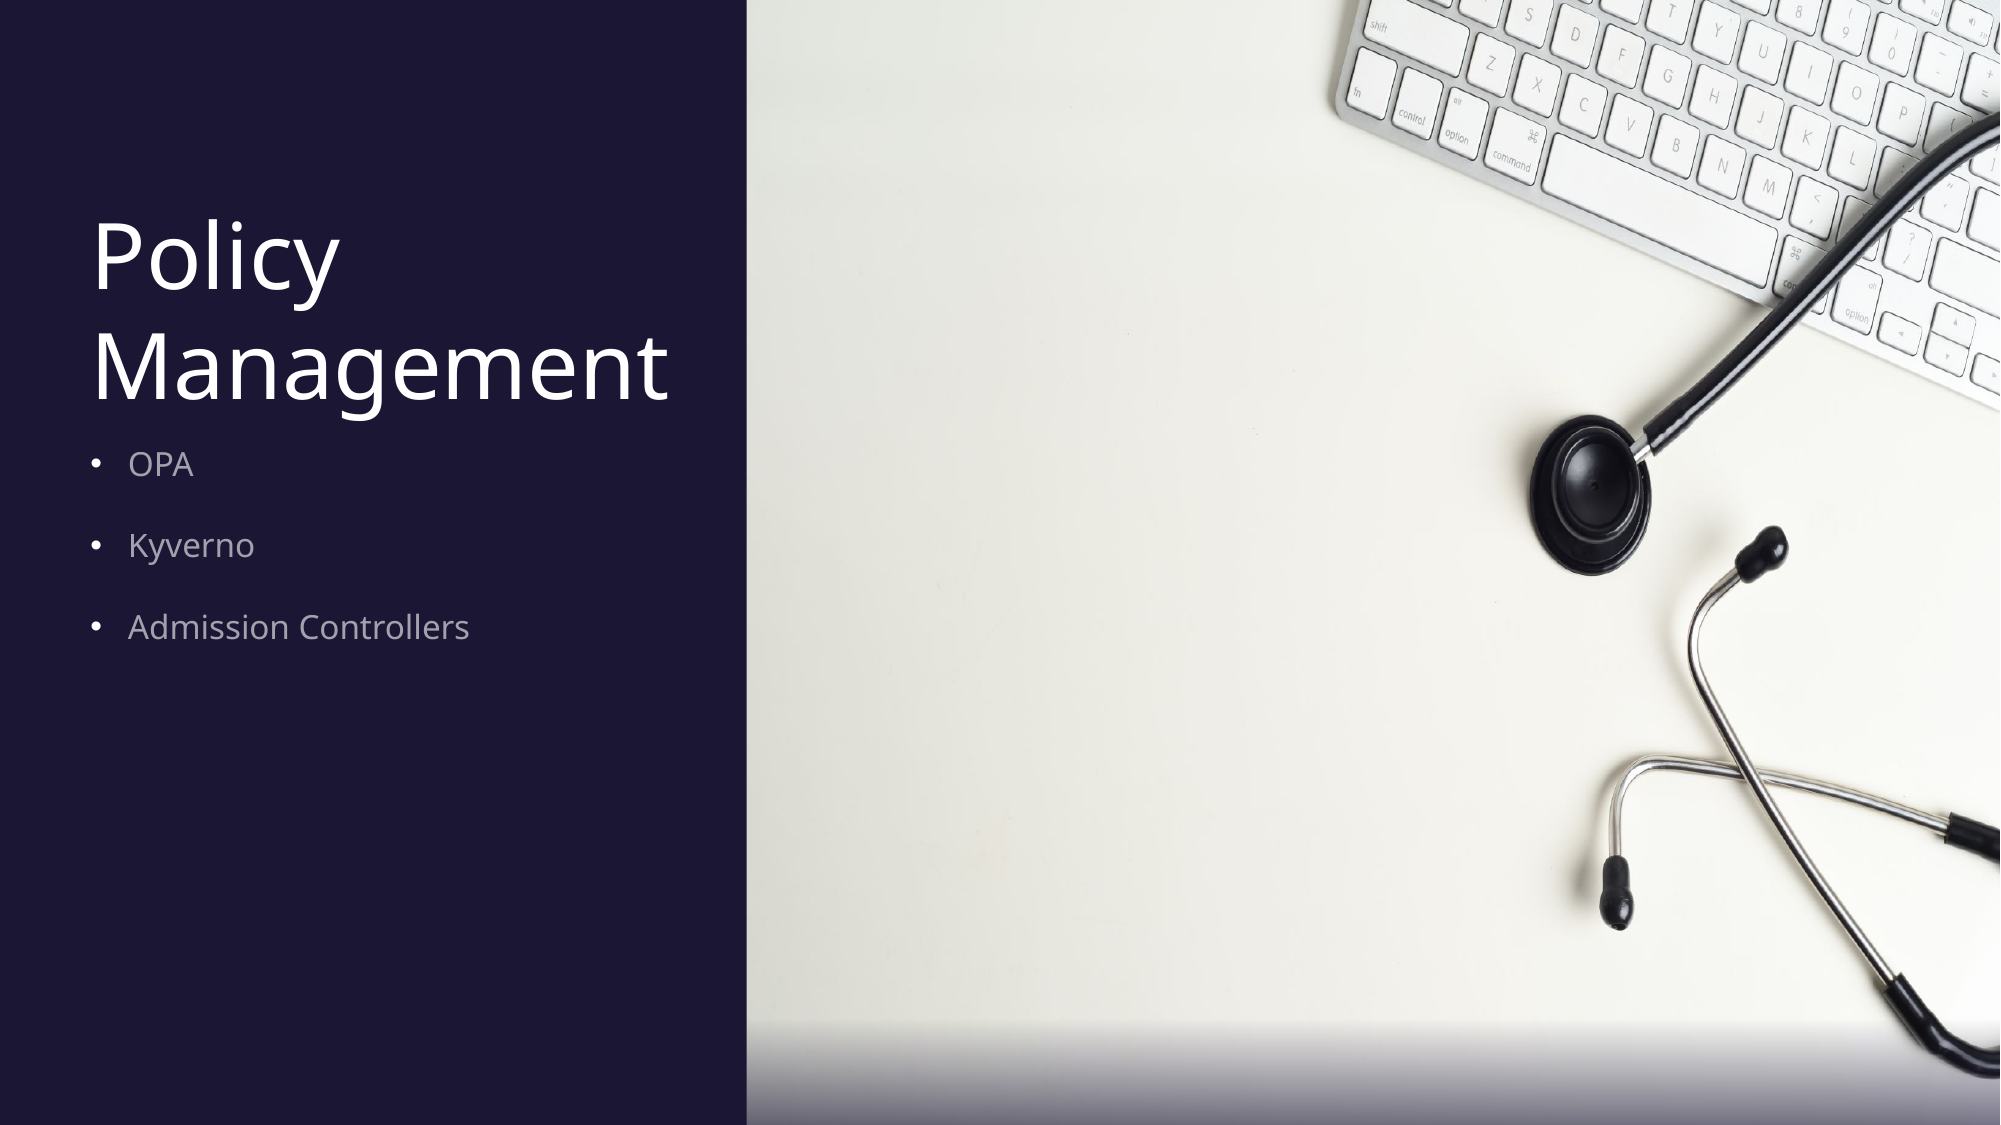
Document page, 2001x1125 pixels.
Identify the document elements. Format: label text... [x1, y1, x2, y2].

picture [746, 0, 2000, 1125]
list OPA Kyverno Admission Controllers [90, 439, 676, 1000]
title Policy Management [90, 90, 676, 418]
text_box [0, 0, 746, 1125]
